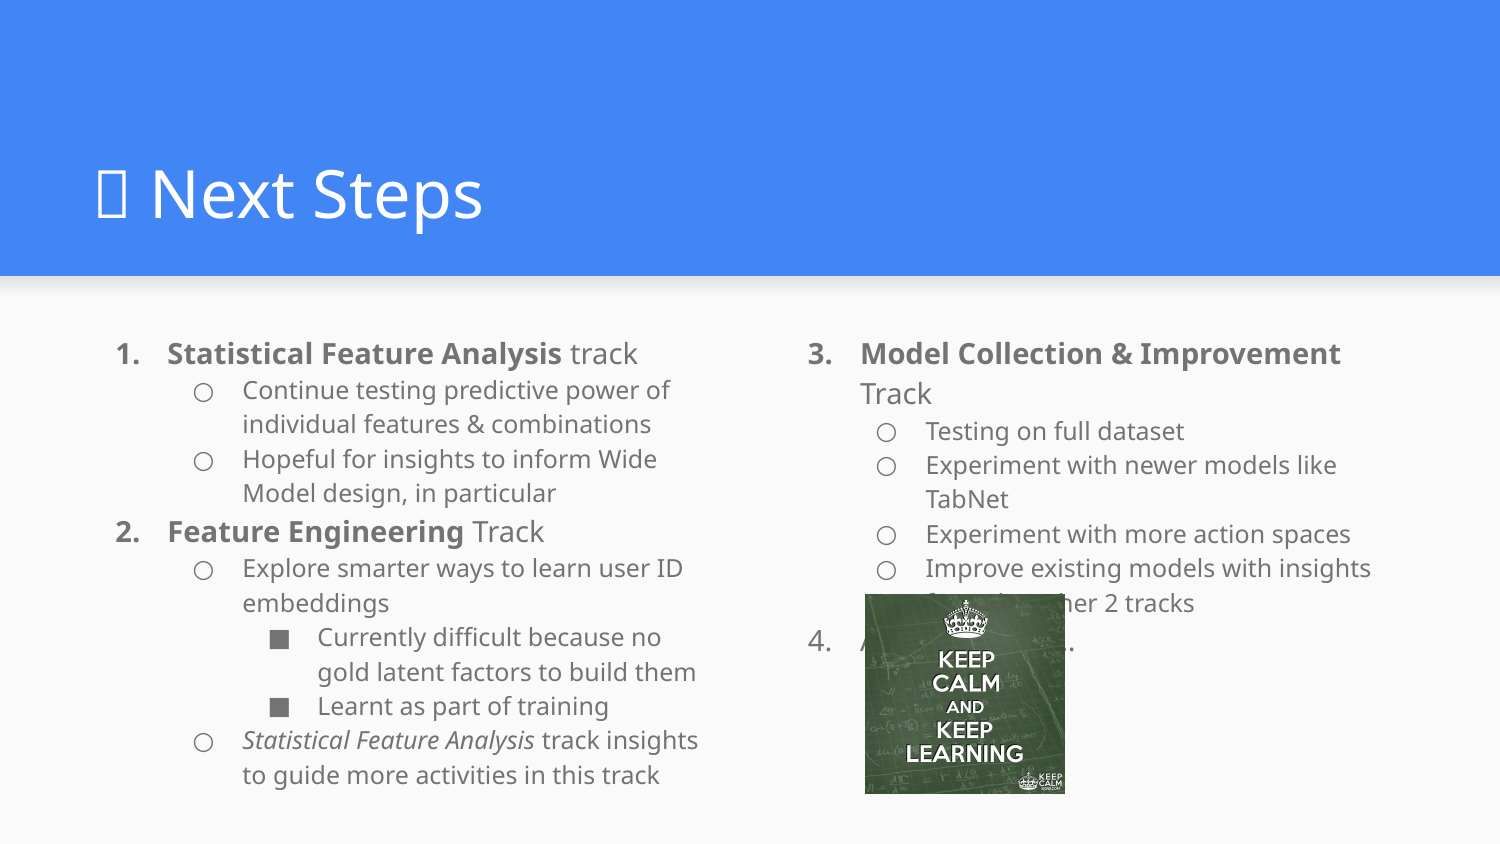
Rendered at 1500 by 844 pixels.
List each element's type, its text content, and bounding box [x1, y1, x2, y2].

list Model Collection & Improvement Track Testing on full dataset Experiment with newer models like TabNet Experiment with more action spaces Improve existing models with insights from the other 2 tracks And as always... [770, 314, 1427, 806]
title 🤔 Next Steps [77, 121, 1427, 248]
list Statistical Feature Analysis track Continue testing predictive power of individual features & combinations Hopeful for insights to inform Wide Model design, in particular Feature Engineering Track Explore smarter ways to learn user ID embeddings Currently difficult because no gold latent factors to build them Learnt as part of training Statistical Feature Analysis track insights to guide more activities in this track [77, 314, 734, 836]
picture [865, 594, 1065, 794]
